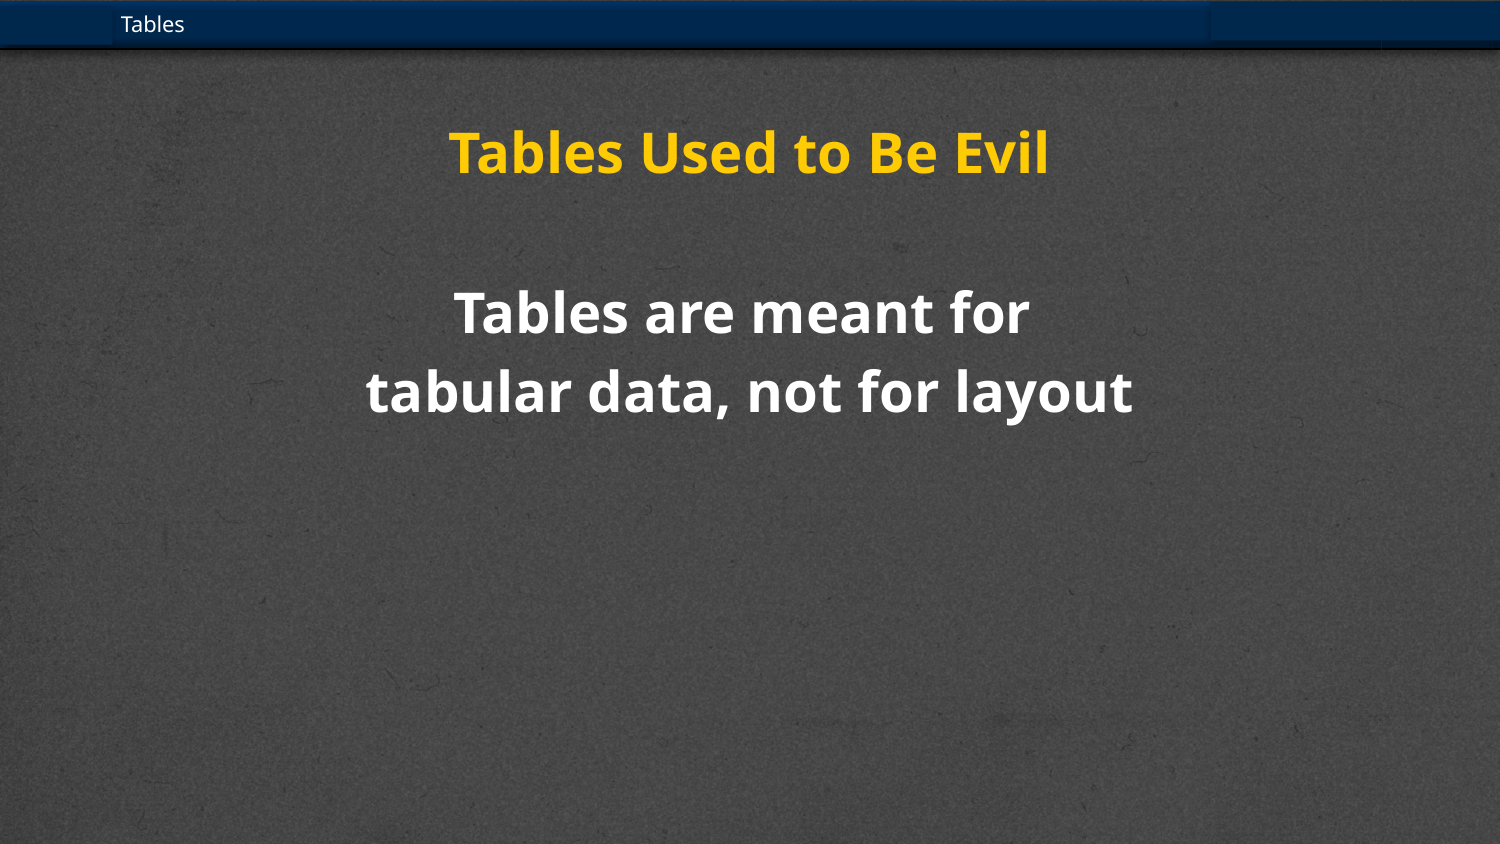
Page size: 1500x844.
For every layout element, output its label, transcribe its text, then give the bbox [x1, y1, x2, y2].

title Tables Used to Be Evil [231, 109, 1269, 197]
picture [0, 0, 1500, 844]
list Tables are meant for tabular data, not for layout [222, 270, 1278, 603]
